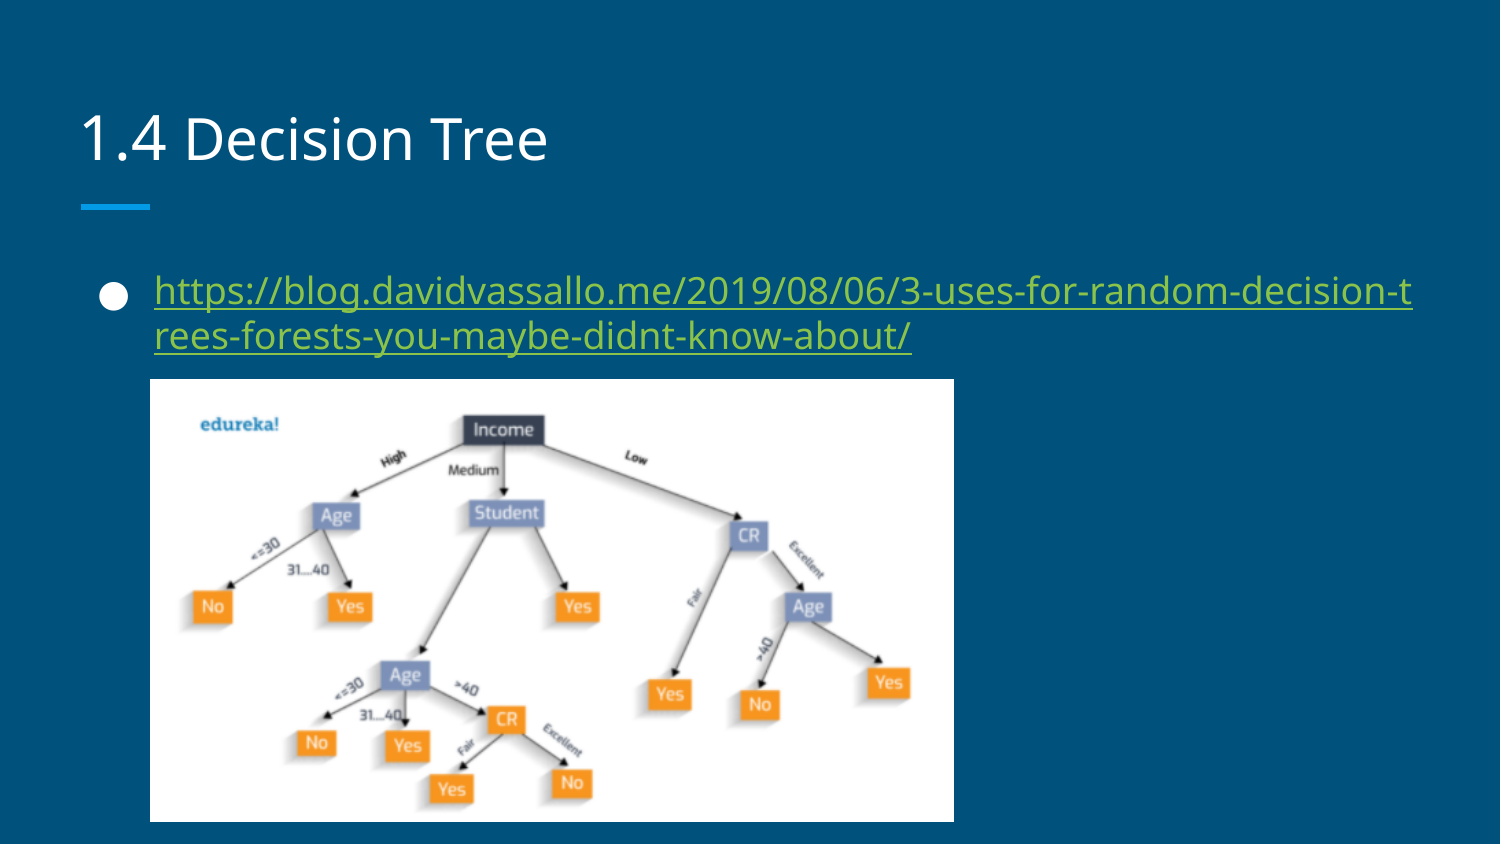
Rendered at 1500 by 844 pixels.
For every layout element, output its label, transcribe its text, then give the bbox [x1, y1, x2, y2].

picture [151, 380, 953, 821]
title 1.4 Decision Tree [63, 75, 1437, 188]
list https://blog.davidvassallo.me/2019/08/06/3-uses-for-random-decision-trees-forests-you-maybe-didnt-know-about/ [63, 244, 1437, 750]
